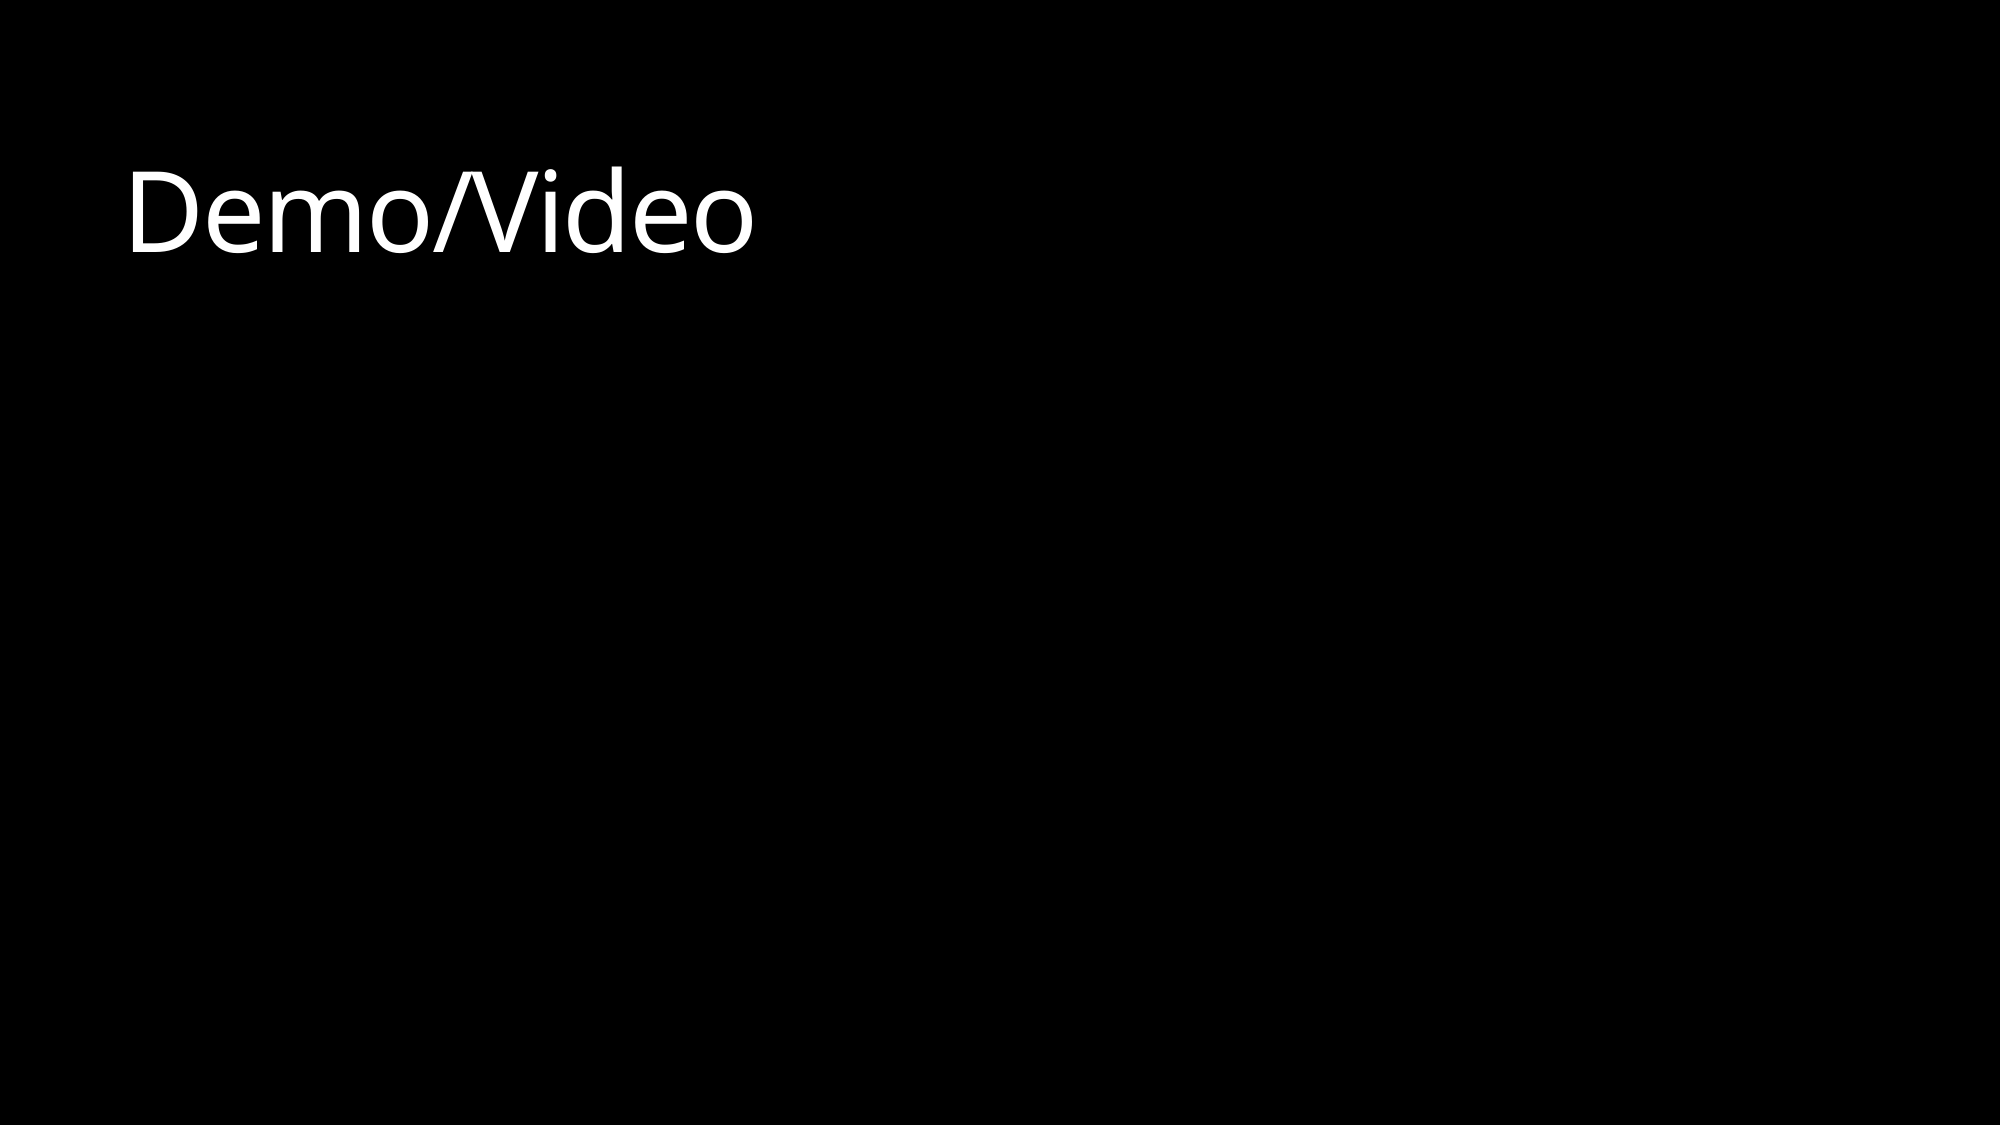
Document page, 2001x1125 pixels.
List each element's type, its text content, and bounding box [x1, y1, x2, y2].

title Demo/Video [107, 81, 1875, 354]
